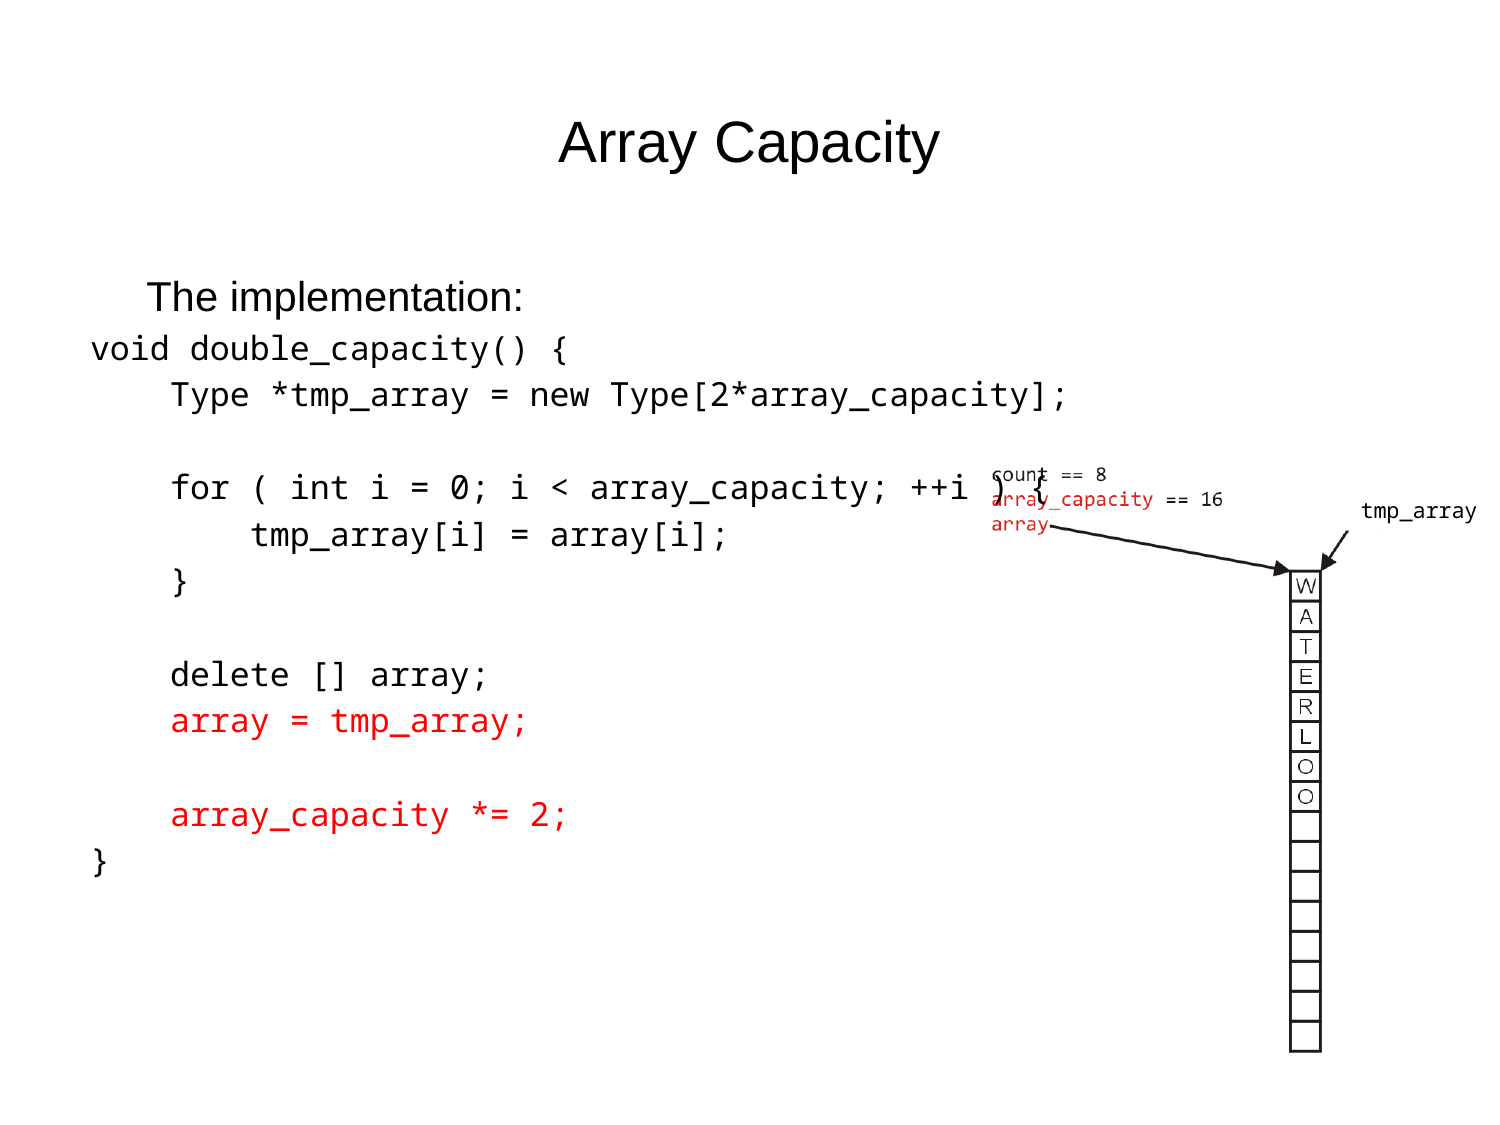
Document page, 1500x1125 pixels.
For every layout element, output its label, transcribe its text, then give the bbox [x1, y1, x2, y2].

list The implementation: void double_capacity() { Type *tmp_array = new Type[2*array_capacity]; for ( int i = 0; i < array_capacity; ++i ) { tmp_array[i] = array[i]; } delete [] array; array = tmp_array; array_capacity *= 2; } [74, 262, 1426, 1006]
title Array Capacity [74, 44, 1426, 233]
text_box tmp_array [1393, 489, 1493, 531]
picture [983, 458, 1388, 1059]
